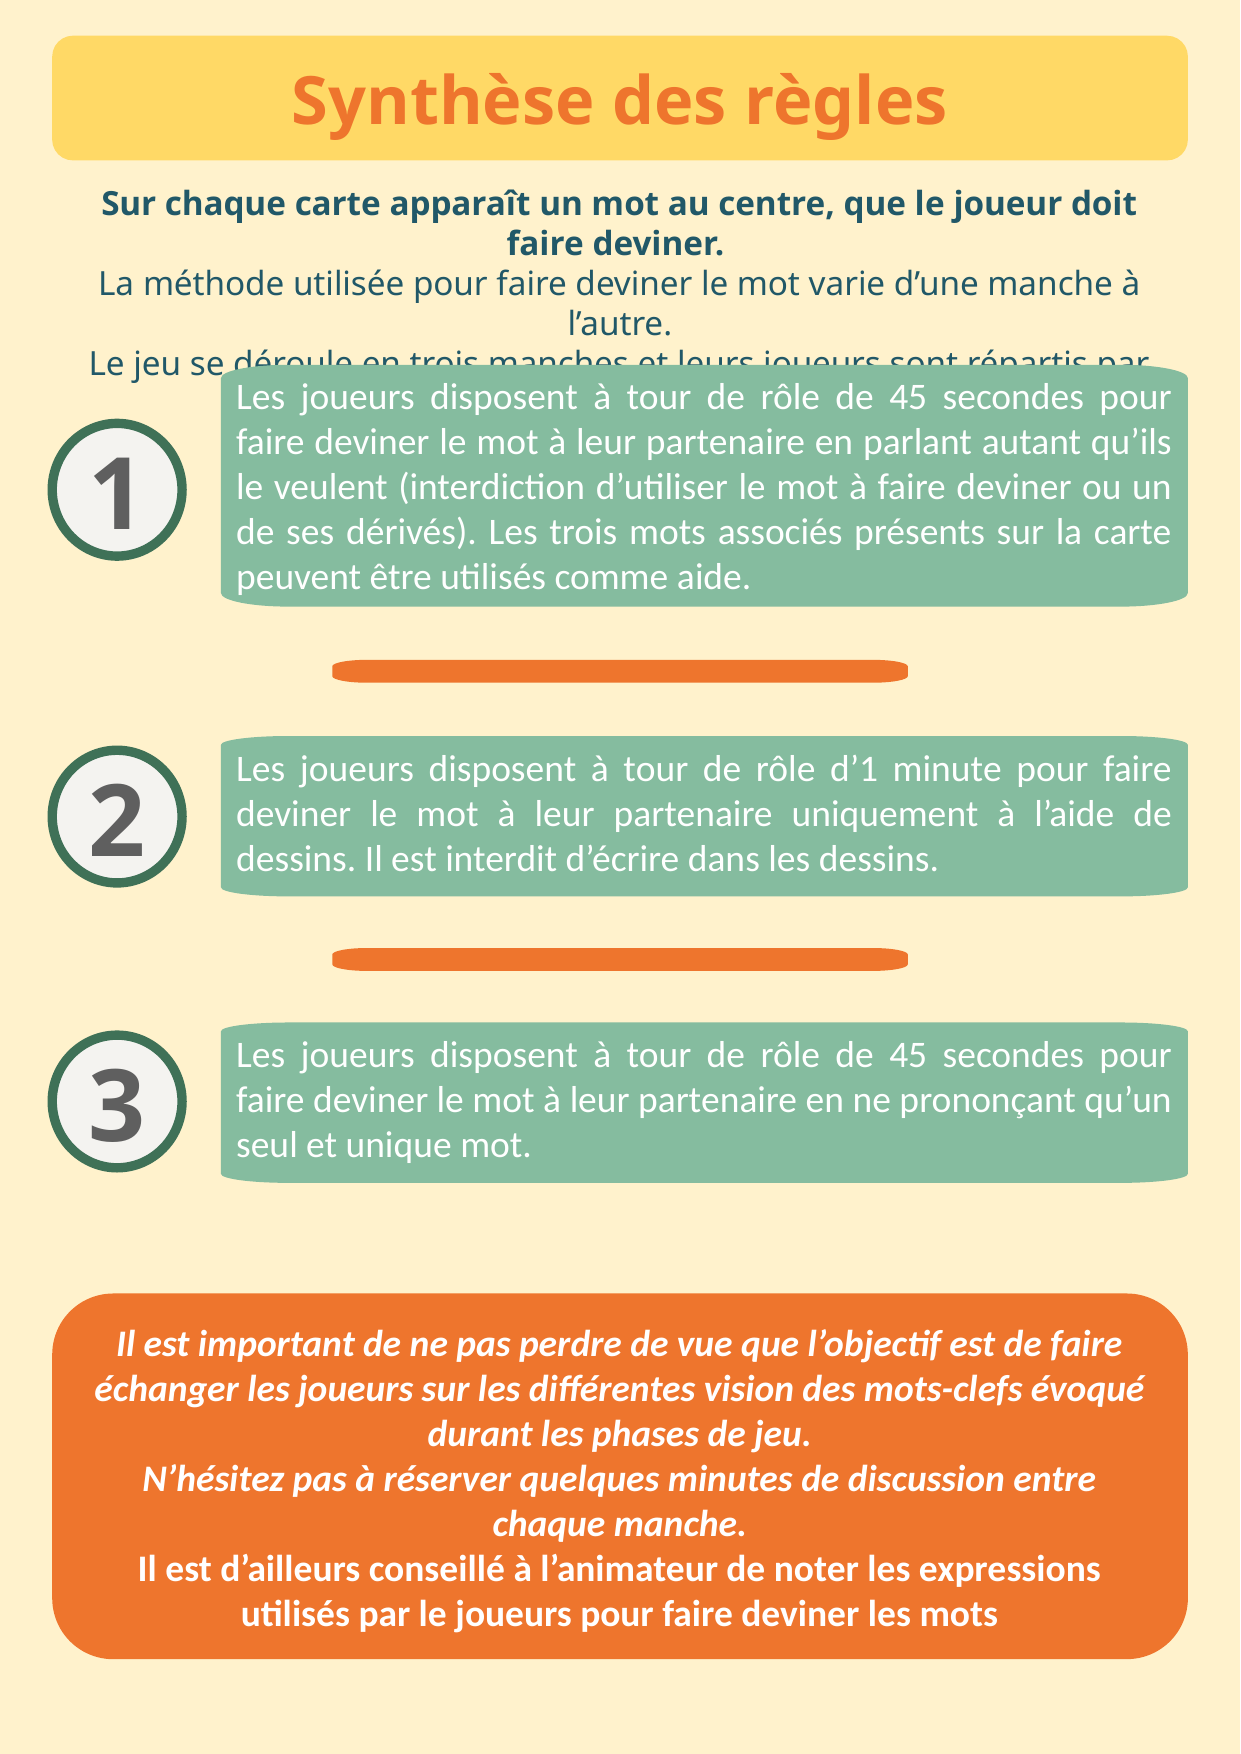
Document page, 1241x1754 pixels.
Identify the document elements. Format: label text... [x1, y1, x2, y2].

text_box 3 [52, 1035, 183, 1168]
text_box Les joueurs disposent à tour de rôle de 45 secondes pour faire deviner le mot à leur partenaire en ne prononçant qu’un seul et unique mot. [220, 1022, 1188, 1183]
text_box [332, 948, 908, 971]
text_box Synthèse des règles [51, 34, 1189, 162]
text_box Sur chaque carte apparaît un mot au centre, que le joueur doit faire deviner. La méthode utilisée pour faire deviner le mot varie d’une manche à l’autre. Le jeu se déroule en trois manches et leurs joueurs sont répartis par équipes de deux. [52, 175, 1188, 428]
text_box Les joueurs disposent à tour de rôle d’1 minute pour faire deviner le mot à leur partenaire uniquement à l’aide de dessins. Il est interdit d’écrire dans les dessins. [220, 736, 1188, 897]
text_box Il est important de ne pas perdre de vue que l’objectif est de faire échanger les joueurs sur les différentes vision des mots-clefs évoqué durant les phases de jeu. N’hésitez pas à réserver quelques minutes de discussion entre chaque manche. Il est d’ailleurs conseillé à l’animateur de noter les expressions utilisés par le joueurs pour faire deviner les mots [52, 1293, 1188, 1660]
text_box Les joueurs disposent à tour de rôle de 45 secondes pour faire deviner le mot à leur partenaire en parlant autant qu’ils le veulent (interdiction d’utiliser le mot à faire deviner ou un de ses dérivés). Les trois mots associés présents sur la carte peuvent être utilisés comme aide. [220, 364, 1188, 607]
text_box 1 [52, 423, 183, 557]
text_box 2 [52, 750, 183, 883]
text_box [332, 659, 908, 683]
